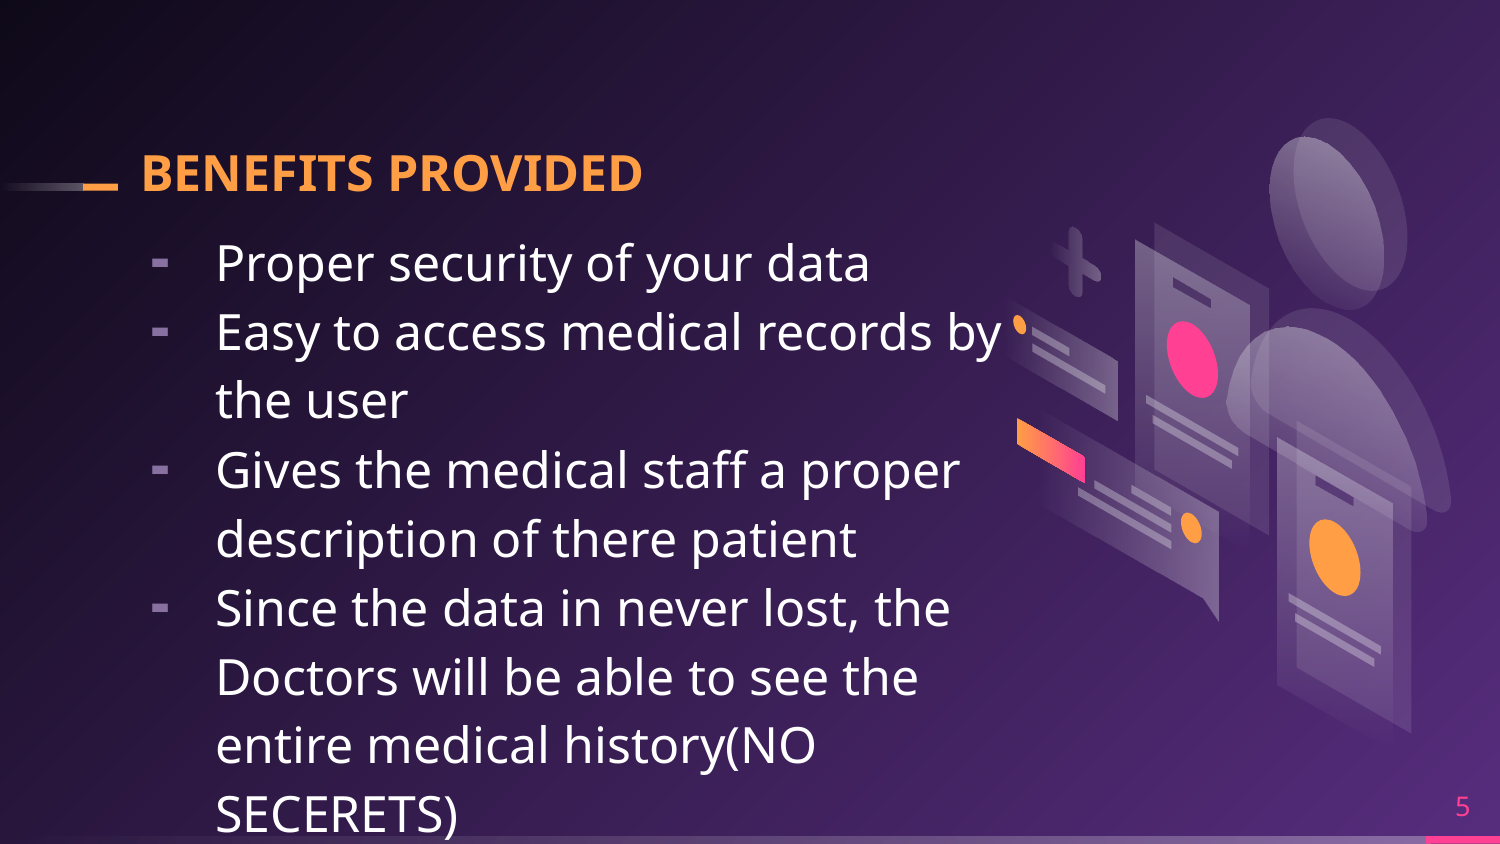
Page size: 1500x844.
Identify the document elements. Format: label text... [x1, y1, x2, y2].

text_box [1002, 117, 1452, 751]
slide_number 5 [1426, 779, 1500, 837]
title BENEFITS PROVIDED [140, 137, 997, 203]
list Proper security of your data Easy to access medical records by the user Gives the medical staff a proper description of there patient Since the data in never lost, the Doctors will be able to see the entire medical history(NO SECERETS) [140, 222, 997, 720]
